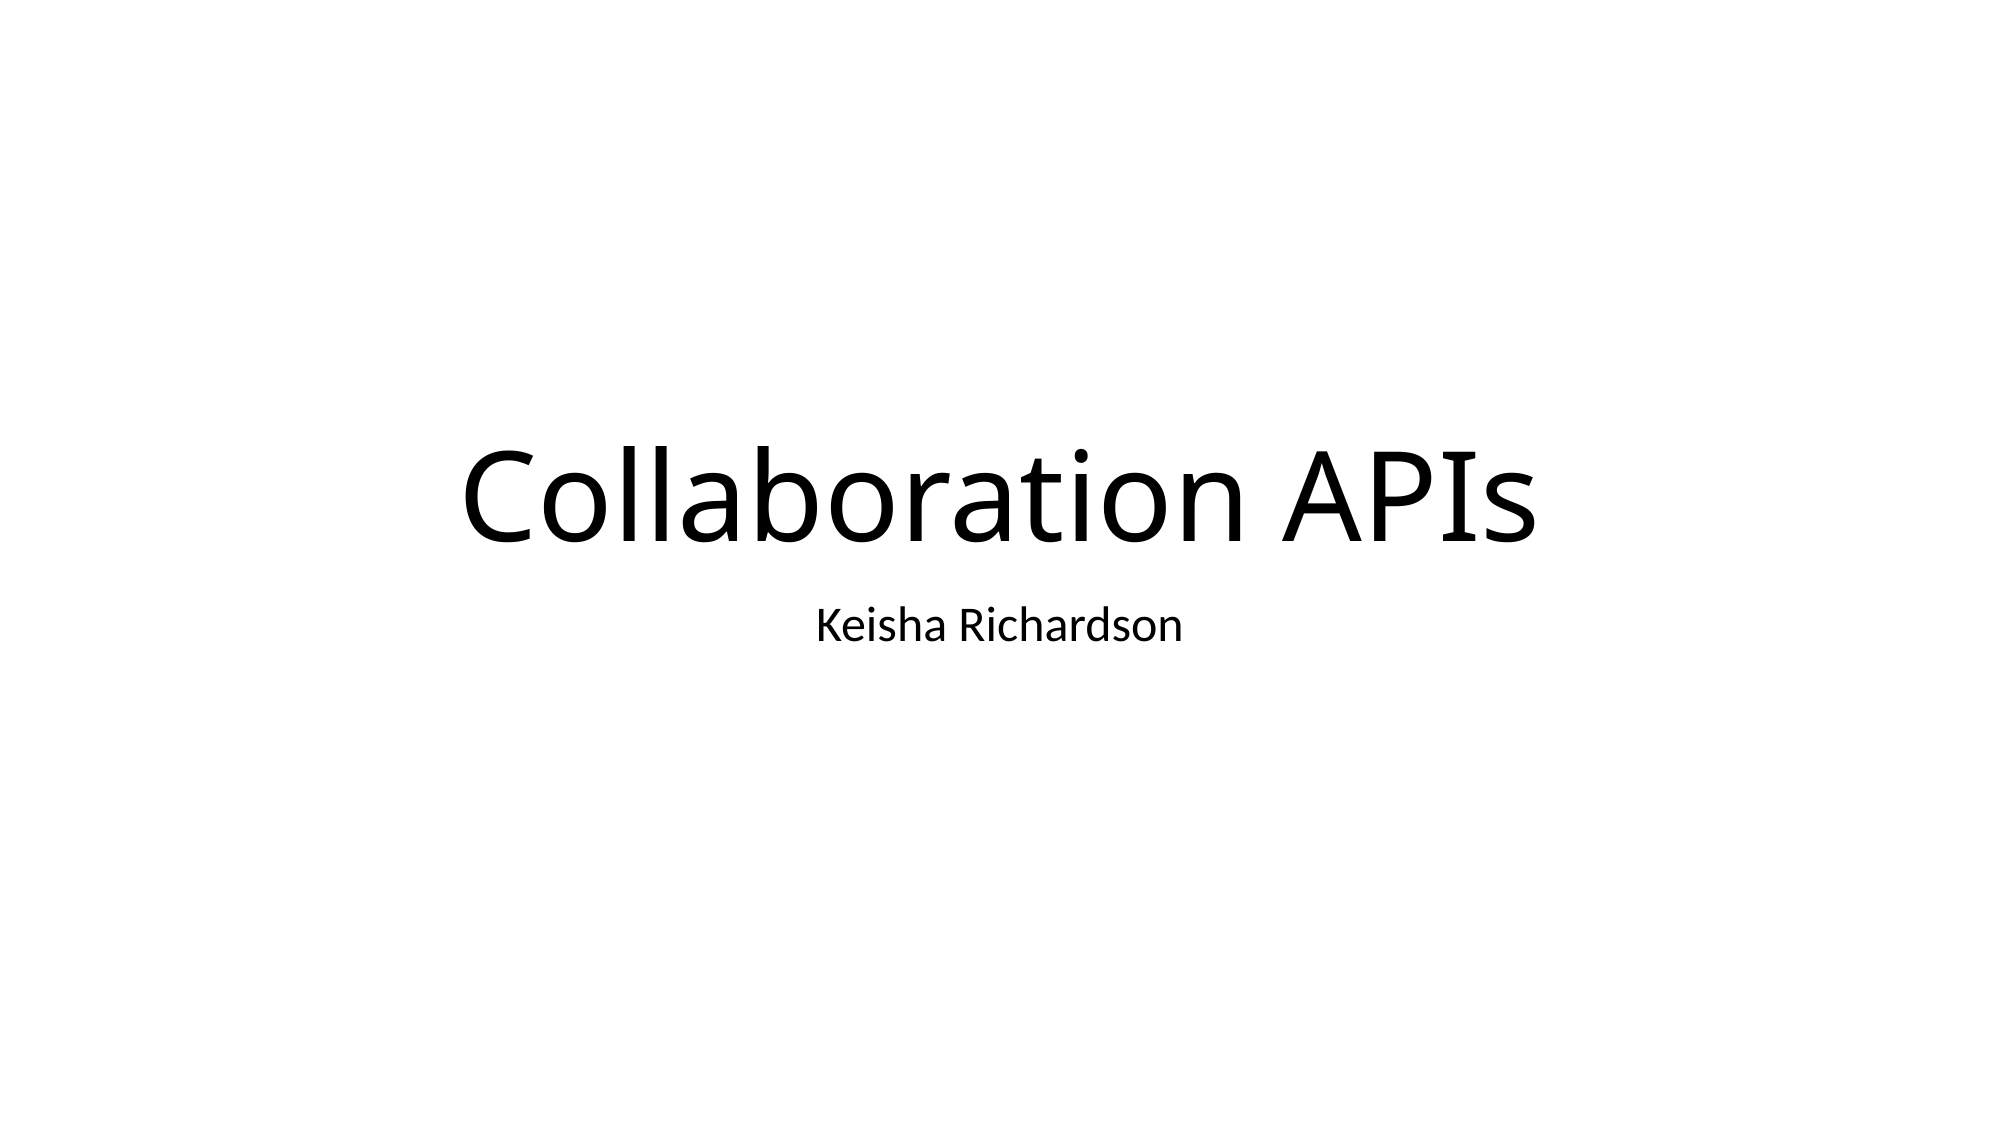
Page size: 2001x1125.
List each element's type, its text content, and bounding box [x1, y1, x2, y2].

subtitle Keisha Richardson [249, 590, 1750, 863]
title Collaboration APIs [249, 184, 1750, 576]
